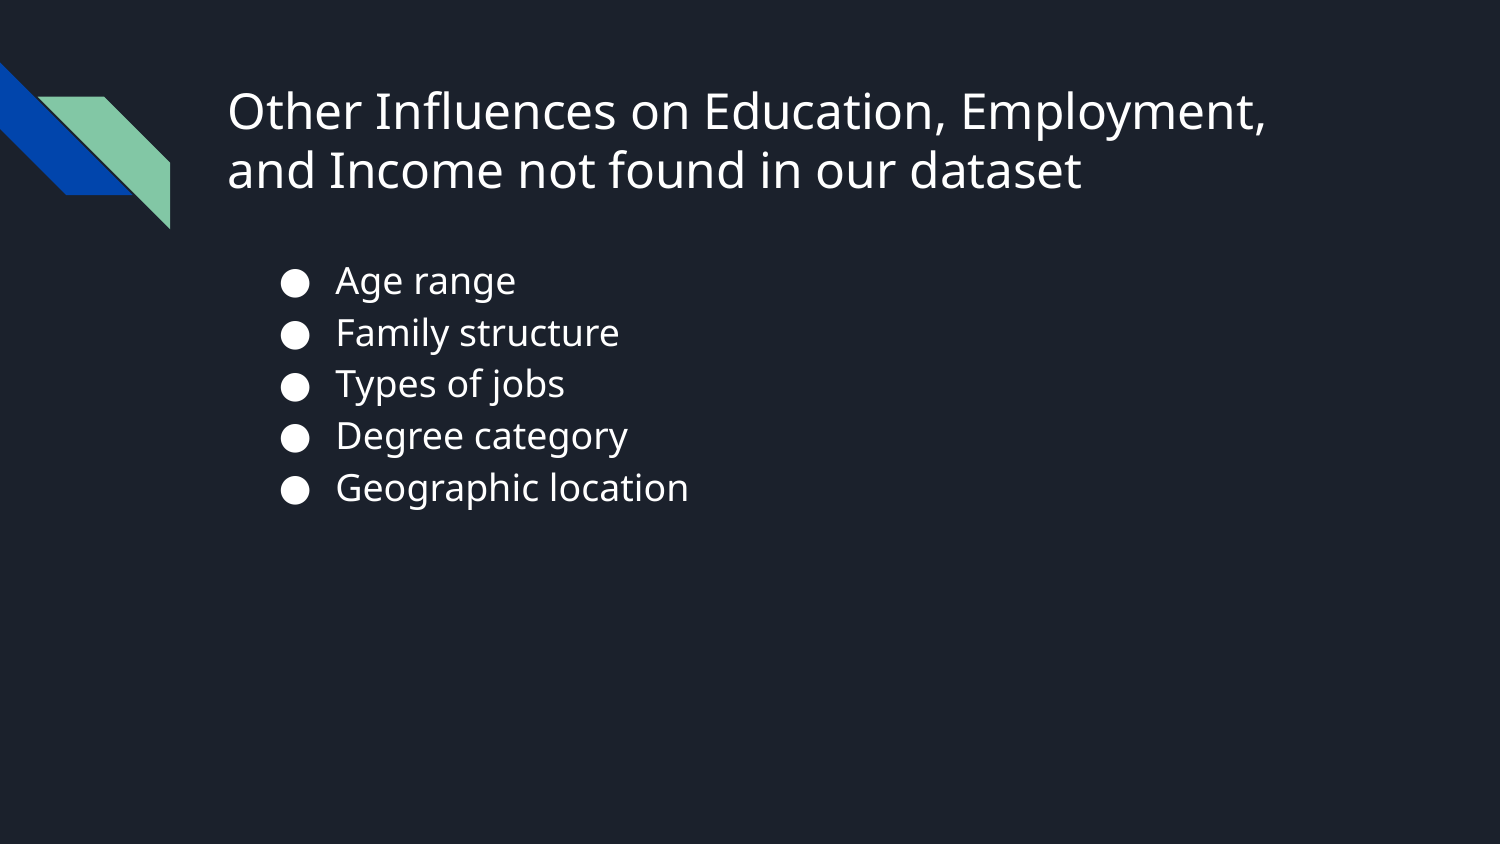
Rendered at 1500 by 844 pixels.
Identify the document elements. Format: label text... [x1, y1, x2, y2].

title Other Influences on Education, Employment, and Income not found in our dataset [212, 64, 1368, 215]
list Age range Family structure Types of jobs Degree category Geographic location [245, 235, 1400, 713]
